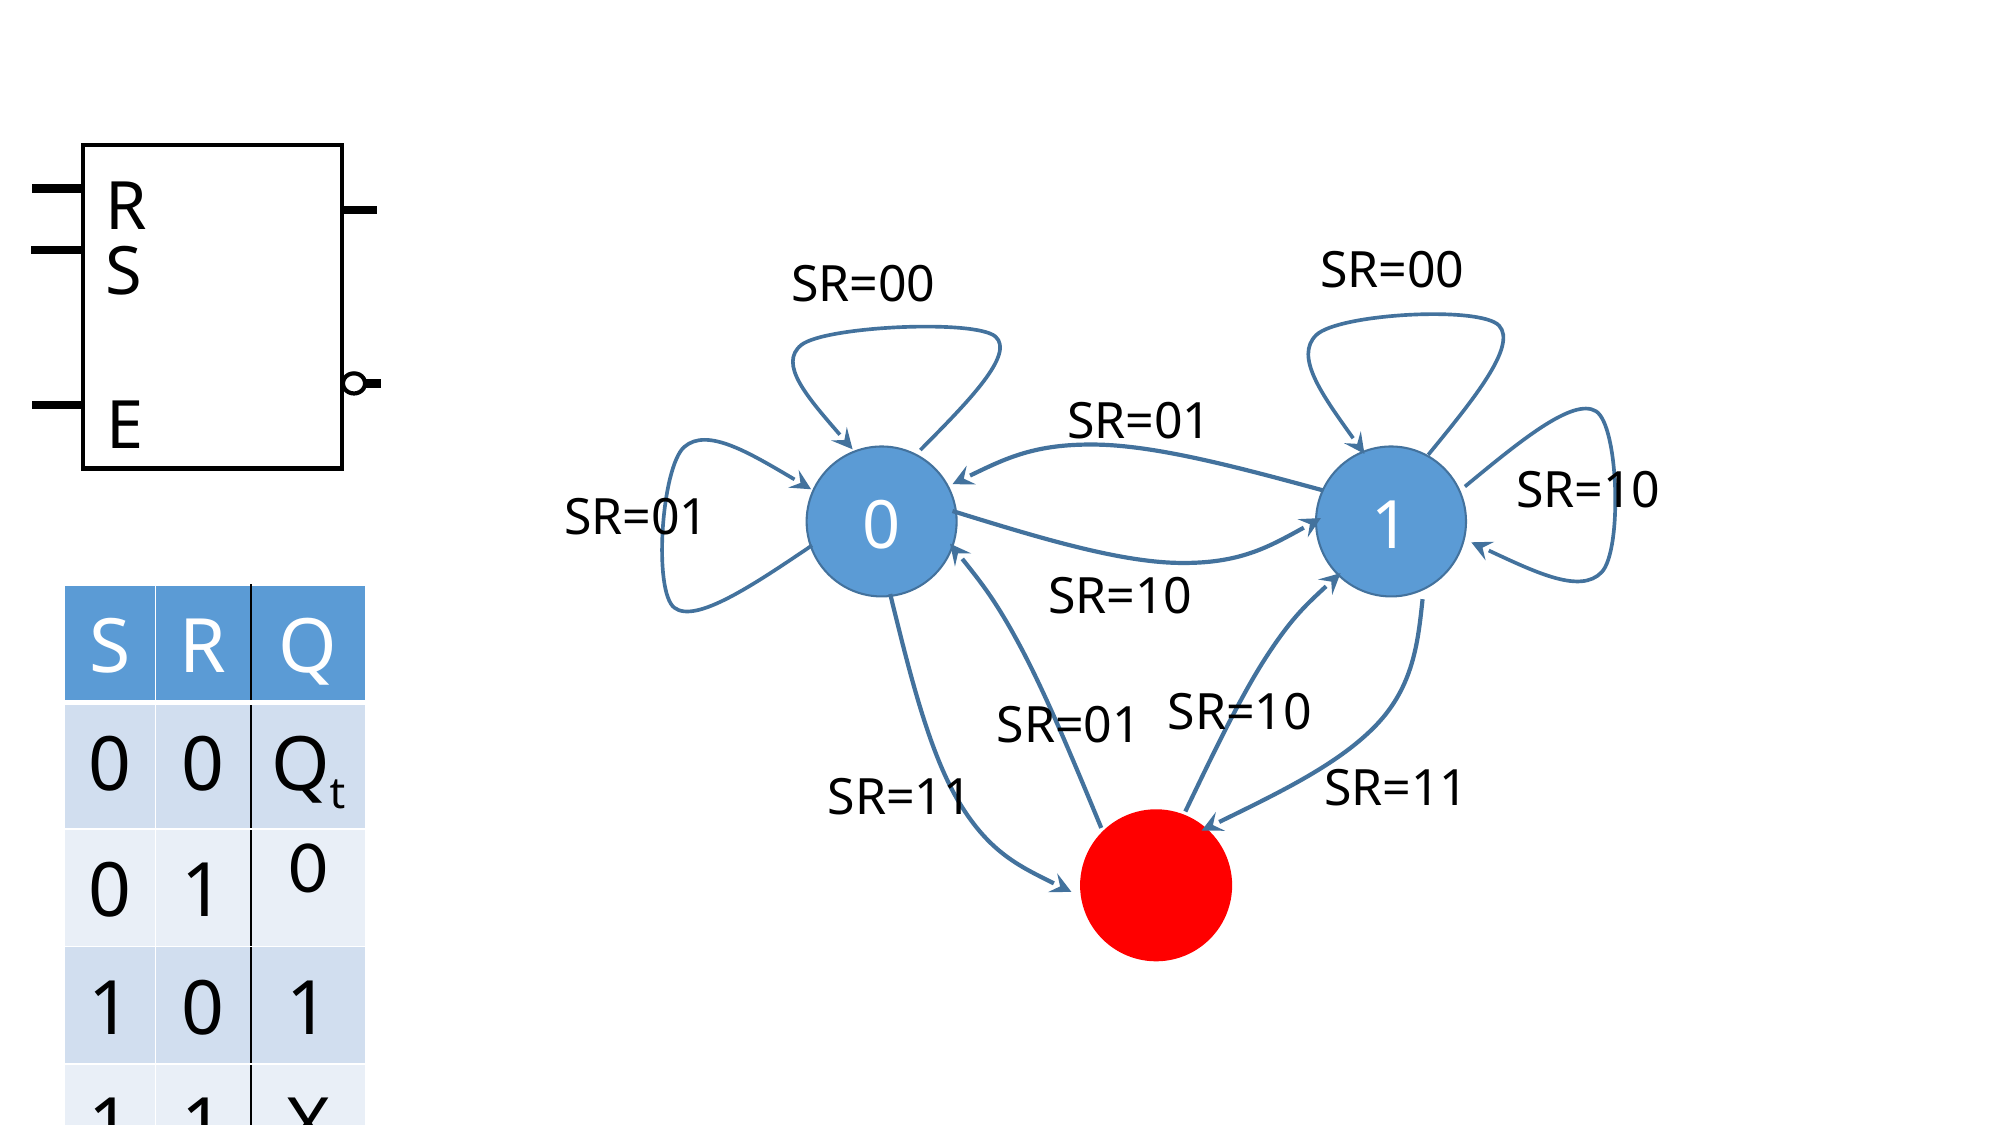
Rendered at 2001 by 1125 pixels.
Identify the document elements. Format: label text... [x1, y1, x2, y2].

table_cell Qt [252, 705, 365, 828]
table_cell 0 [65, 830, 155, 946]
table_cell 1 [156, 1065, 250, 1125]
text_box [549, 229, 1747, 961]
table_cell 0 [252, 830, 365, 946]
table_cell 1 [252, 947, 365, 1063]
table_cell 0 [65, 705, 155, 828]
table_cell X [252, 1065, 365, 1125]
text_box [31, 144, 382, 469]
table_header Q [252, 586, 365, 700]
table_header S [65, 586, 155, 700]
table_cell 1 [65, 1065, 155, 1125]
table_cell 1 [65, 947, 155, 1063]
table_cell 1 [156, 830, 250, 946]
table_header R [156, 586, 250, 700]
table_cell 0 [156, 705, 250, 828]
table_cell 0 [156, 947, 250, 1063]
